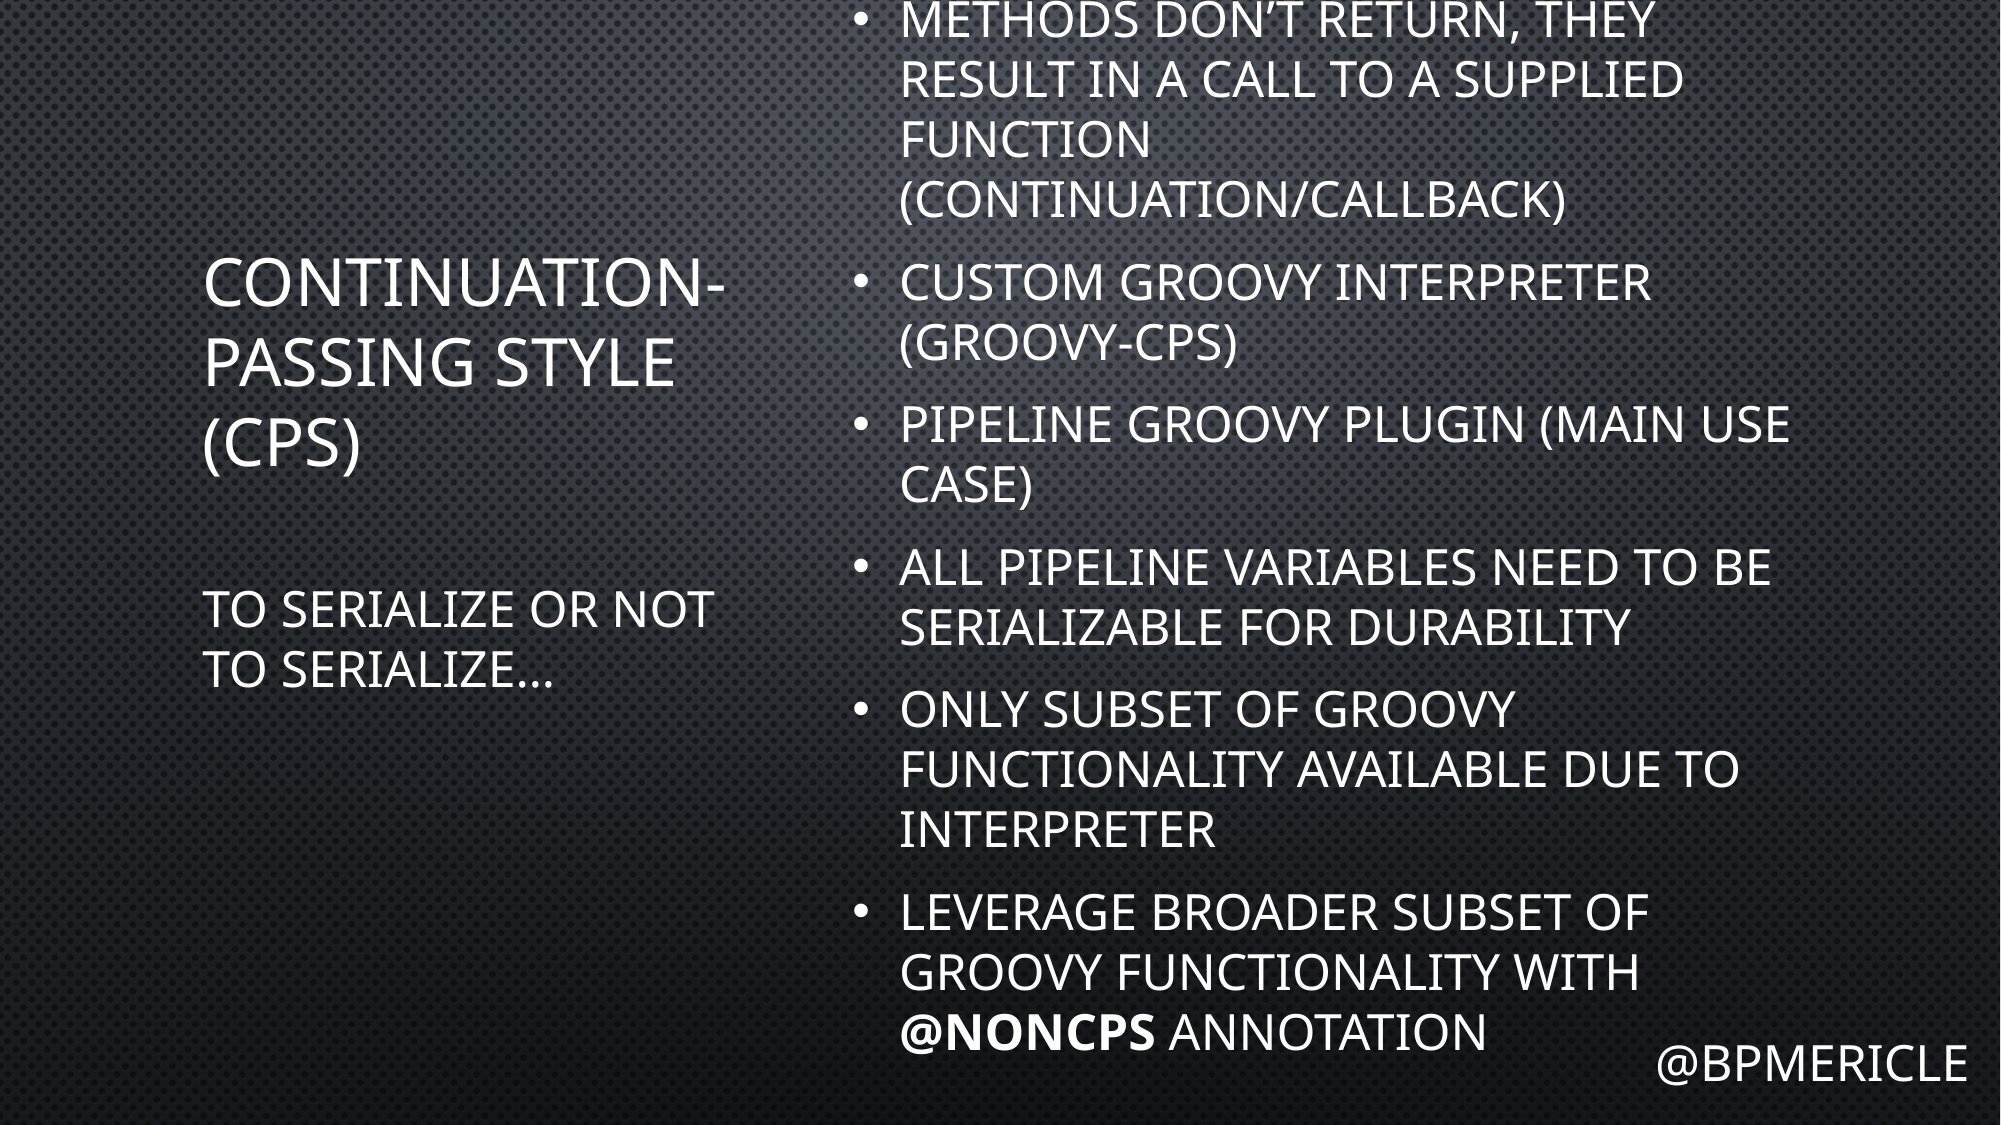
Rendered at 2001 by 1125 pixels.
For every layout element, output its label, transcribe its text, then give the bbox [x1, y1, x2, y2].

title Continuation-passing style (CPS) [187, 262, 770, 487]
list Methods don’t return, they result in a call to a supplied function (continuation/callback) Custom Groovy Interpreter (groovy-cps) Pipeline Groovy Plugin (main use case) All pipeline variables need to be serializable for durability Only subset of Groovy functionality available due to interpreter Leverage broader subset of Groovy functionality with @NonCPS annotation [837, 99, 1813, 948]
list To serialize or not to serialize… [187, 487, 770, 788]
text_box @bpmericle [1640, 1023, 1985, 1099]
